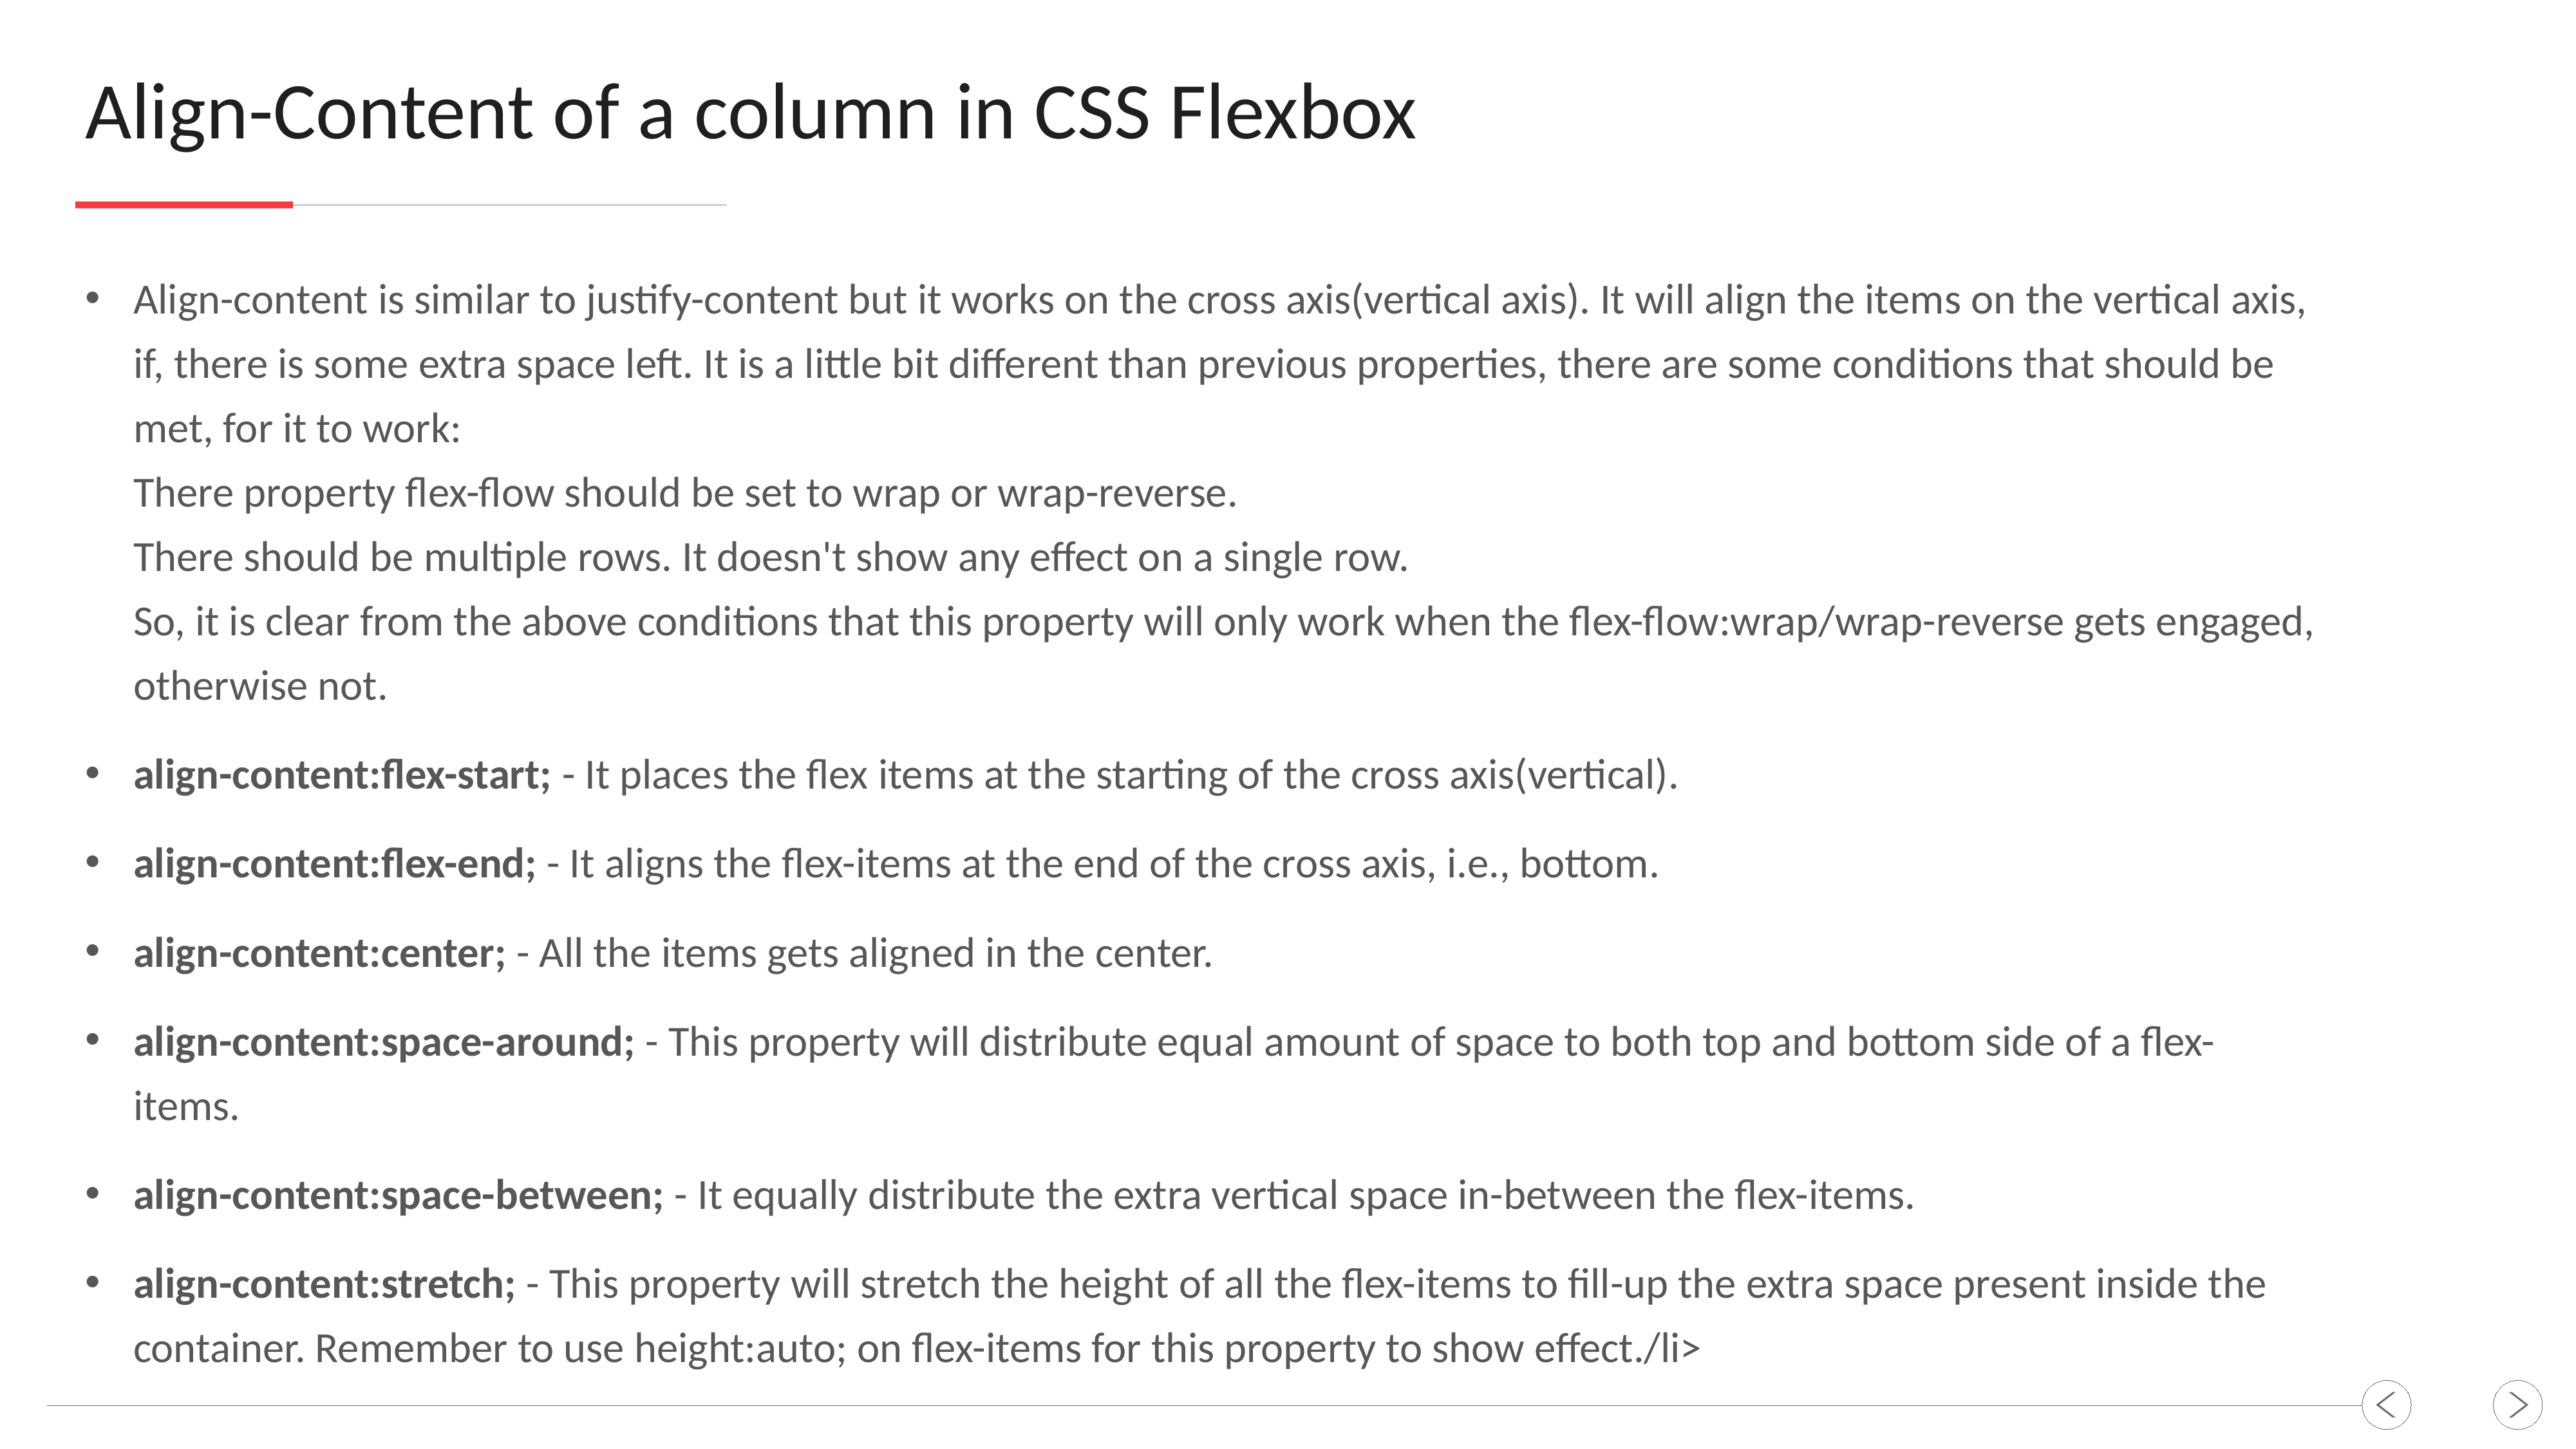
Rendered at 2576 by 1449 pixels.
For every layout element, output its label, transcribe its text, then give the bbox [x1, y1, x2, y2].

list Align-Content of a column in CSS Flexbox [75, 56, 2496, 157]
list Align-content is similar to justify-content but it works on the cross axis(vertical axis). It will align the items on the vertical axis, if, there is some extra space left. It is a little bit different than previous properties, there are some conditions that should be met, for it to work: There property flex-flow should be set to wrap or wrap-reverse. There should be multiple rows. It doesn't show any effect on a single row. So, it is clear from the above conditions that this property will only work when the flex-flow:wrap/wrap-reverse gets engaged, otherwise not. align-content:flex-start; - It places the flex items at the starting of the cross axis(vertical). align-content:flex-end; - It aligns the flex-items at the end of the cross axis, i.e., bottom. align-content:center; - All the items gets aligned in the center. align-content:space-around; - This property will distribute equal amount of space to both top and bottom side of a flex-items. align-content:space-between; - It equally distribute the extra vertical space in-between the flex-items. align-content:stretch; - This property will stretch the height of all the flex-items to fill-up the extra space present inside the container. Remember to use height:auto; on flex-items for this property to show effect./li> [75, 253, 2329, 1304]
